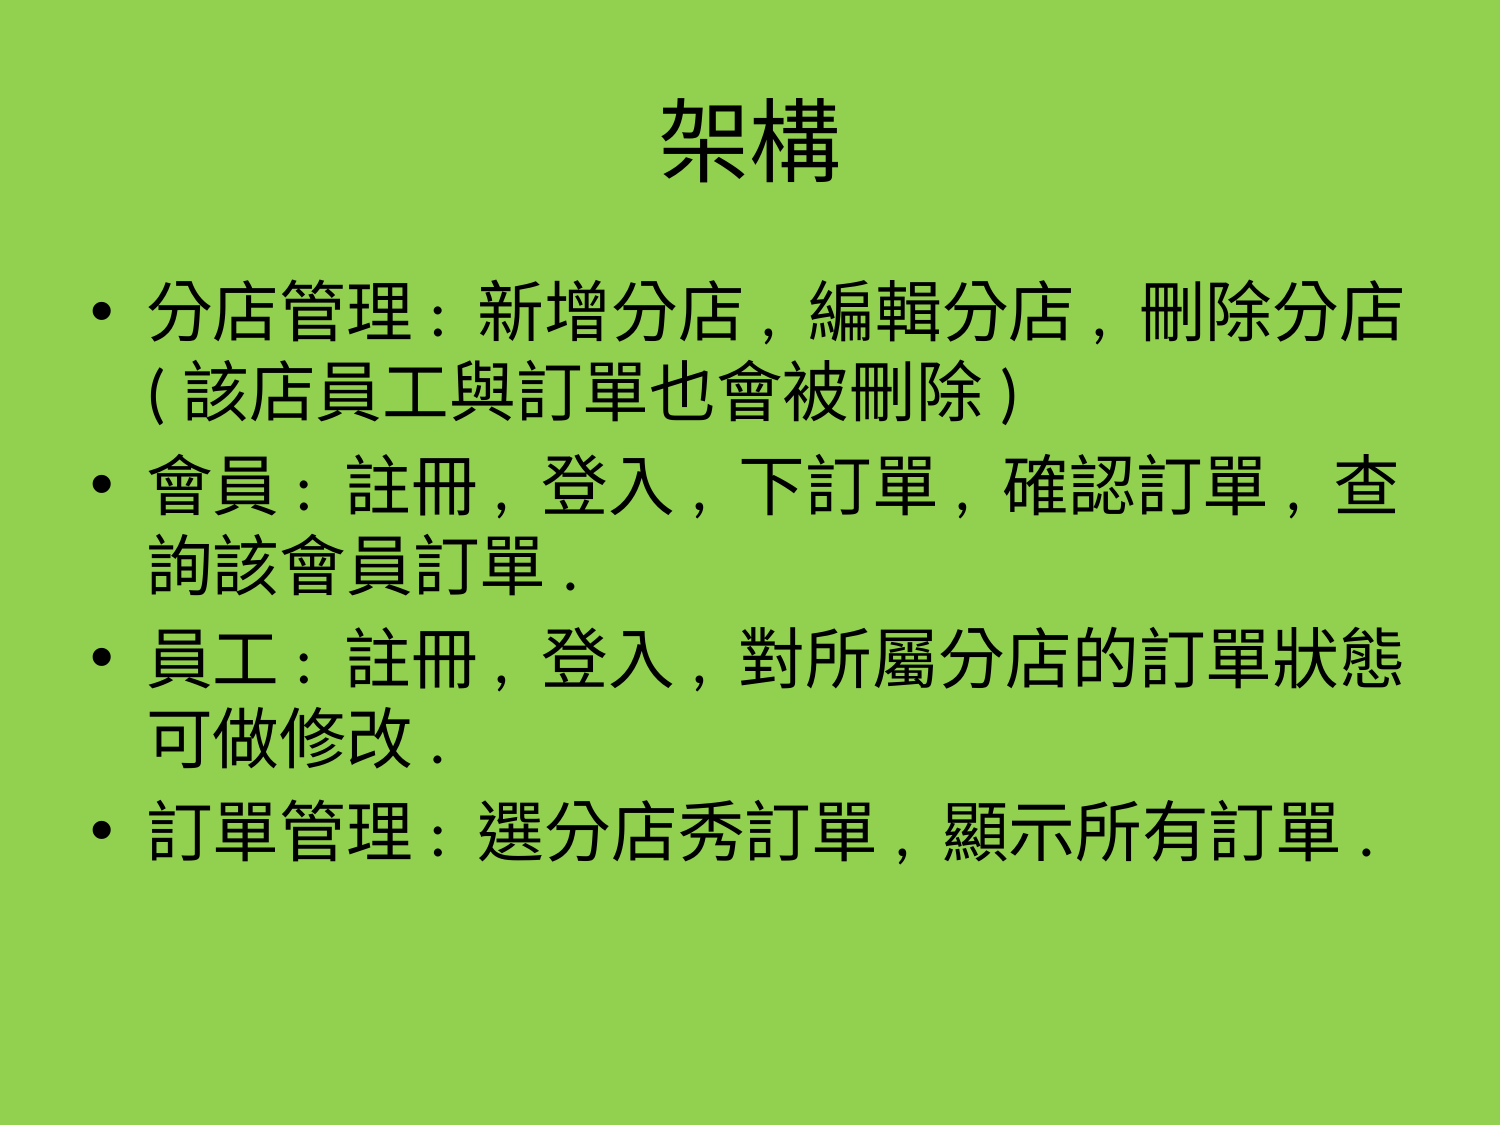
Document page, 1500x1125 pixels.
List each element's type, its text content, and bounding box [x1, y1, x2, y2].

title 架構 [75, 45, 1425, 233]
list 分店管理: 新增分店, 編輯分店, 刪除分店(該店員工與訂單也會被刪除) 會員: 註冊, 登入, 下訂單, 確認訂單, 查詢該會員訂單. 員工: 註冊, 登入, 對所屬分店的訂單狀態可做修改. 訂單管理: 選分店秀訂單, 顯示所有訂單. [75, 262, 1425, 1005]
